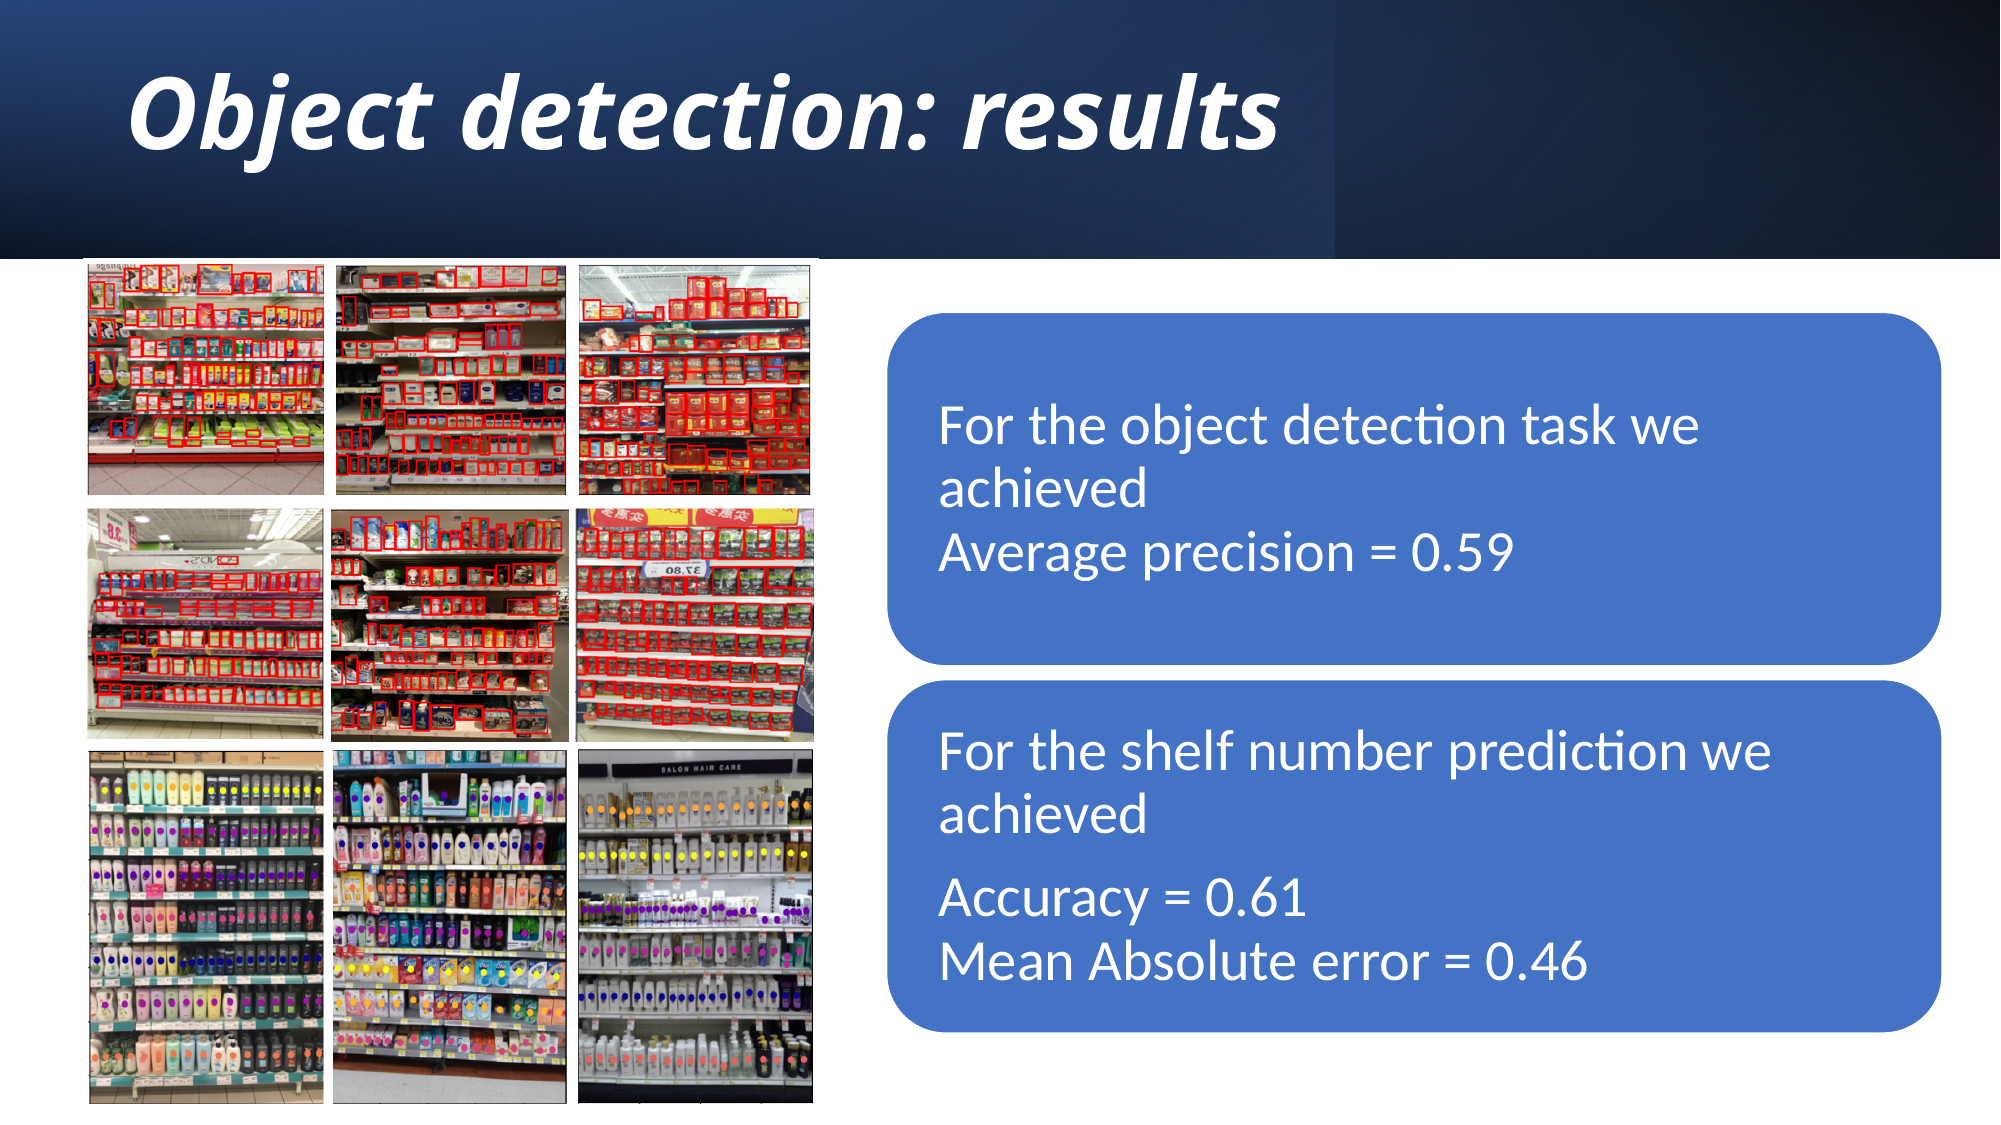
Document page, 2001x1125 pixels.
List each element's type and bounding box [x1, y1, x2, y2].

picture [83, 258, 819, 1109]
text_box [0, 0, 2000, 259]
text_box [1, 259, 2000, 1125]
text_box [886, 299, 1943, 1046]
